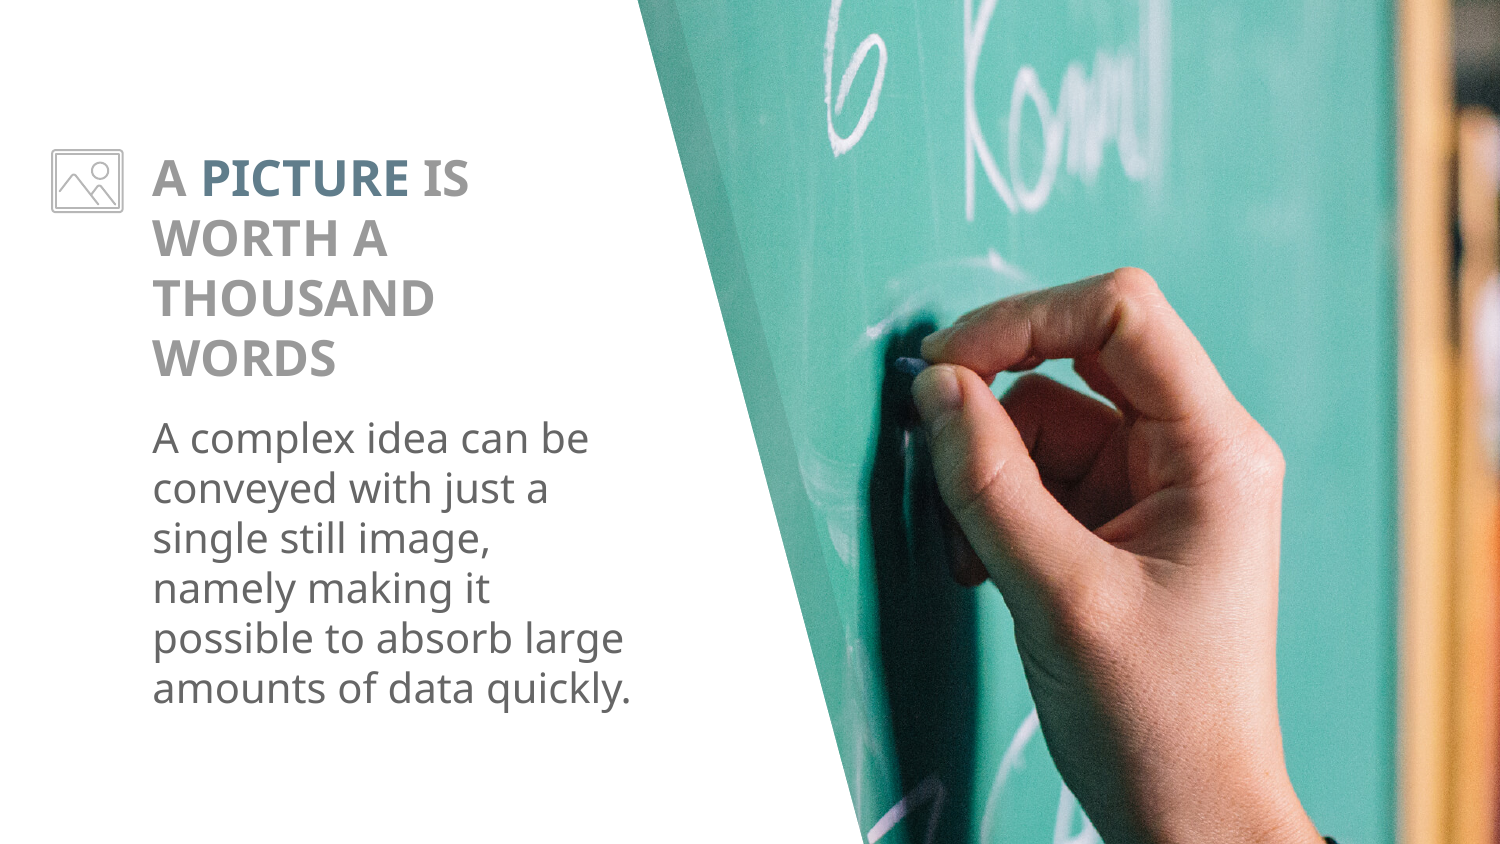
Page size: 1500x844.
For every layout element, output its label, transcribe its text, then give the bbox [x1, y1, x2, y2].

picture [638, 0, 1500, 844]
title A PICTURE IS WORTH A THOUSAND WORDS [137, 321, 572, 396]
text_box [51, 149, 123, 213]
list A complex idea can be conveyed with just a single still image, namely making it possible to absorb large amounts of data quickly. [137, 396, 654, 767]
